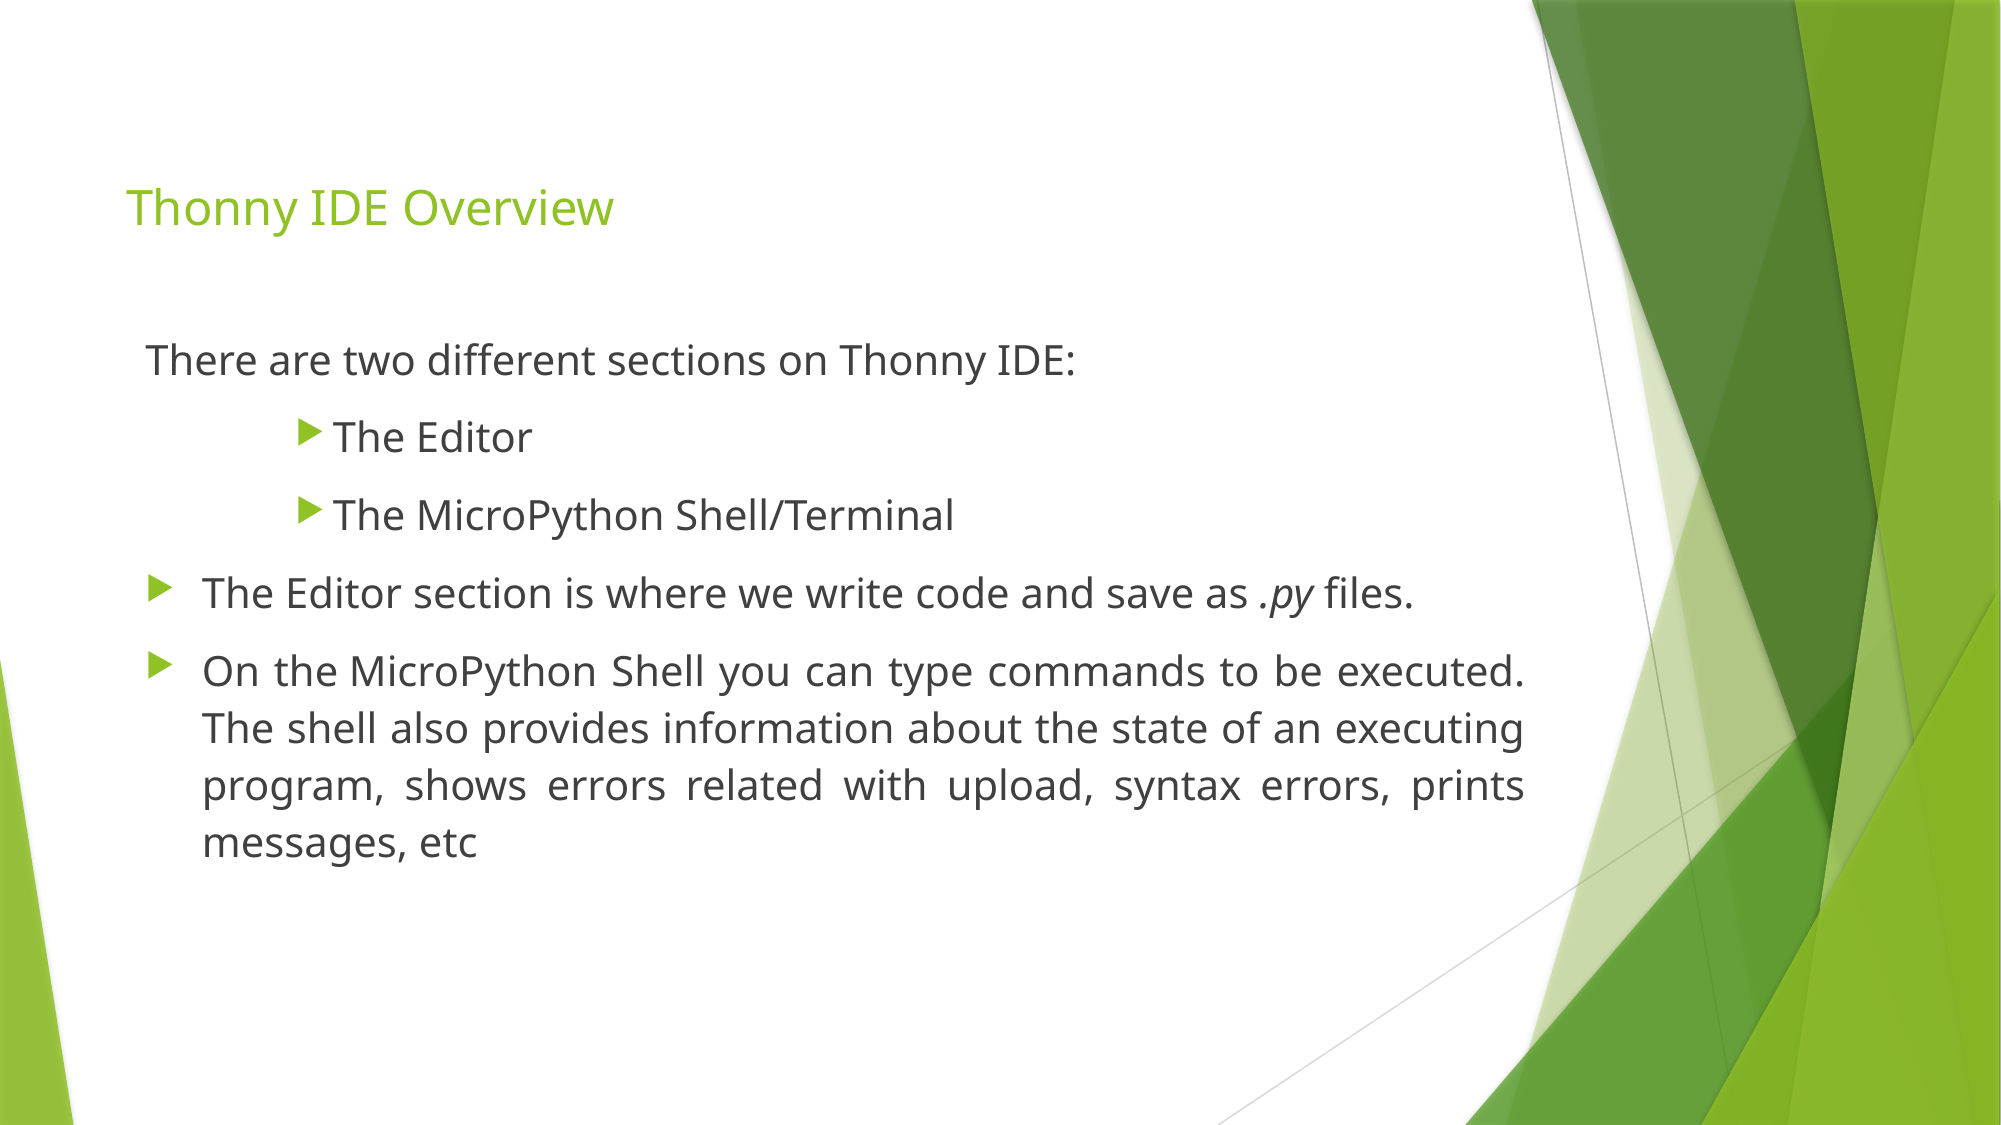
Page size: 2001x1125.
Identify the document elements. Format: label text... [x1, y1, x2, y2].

title Thonny IDE Overview [111, 99, 1522, 317]
list There are two different sections on Thonny IDE: The Editor The MicroPython Shell/Terminal The Editor section is where we write code and save as .py files. On the MicroPython Shell you can type commands to be executed. The shell also provides information about the state of an executing program, shows errors related with upload, syntax errors, prints messages, etc [130, 322, 1541, 960]
